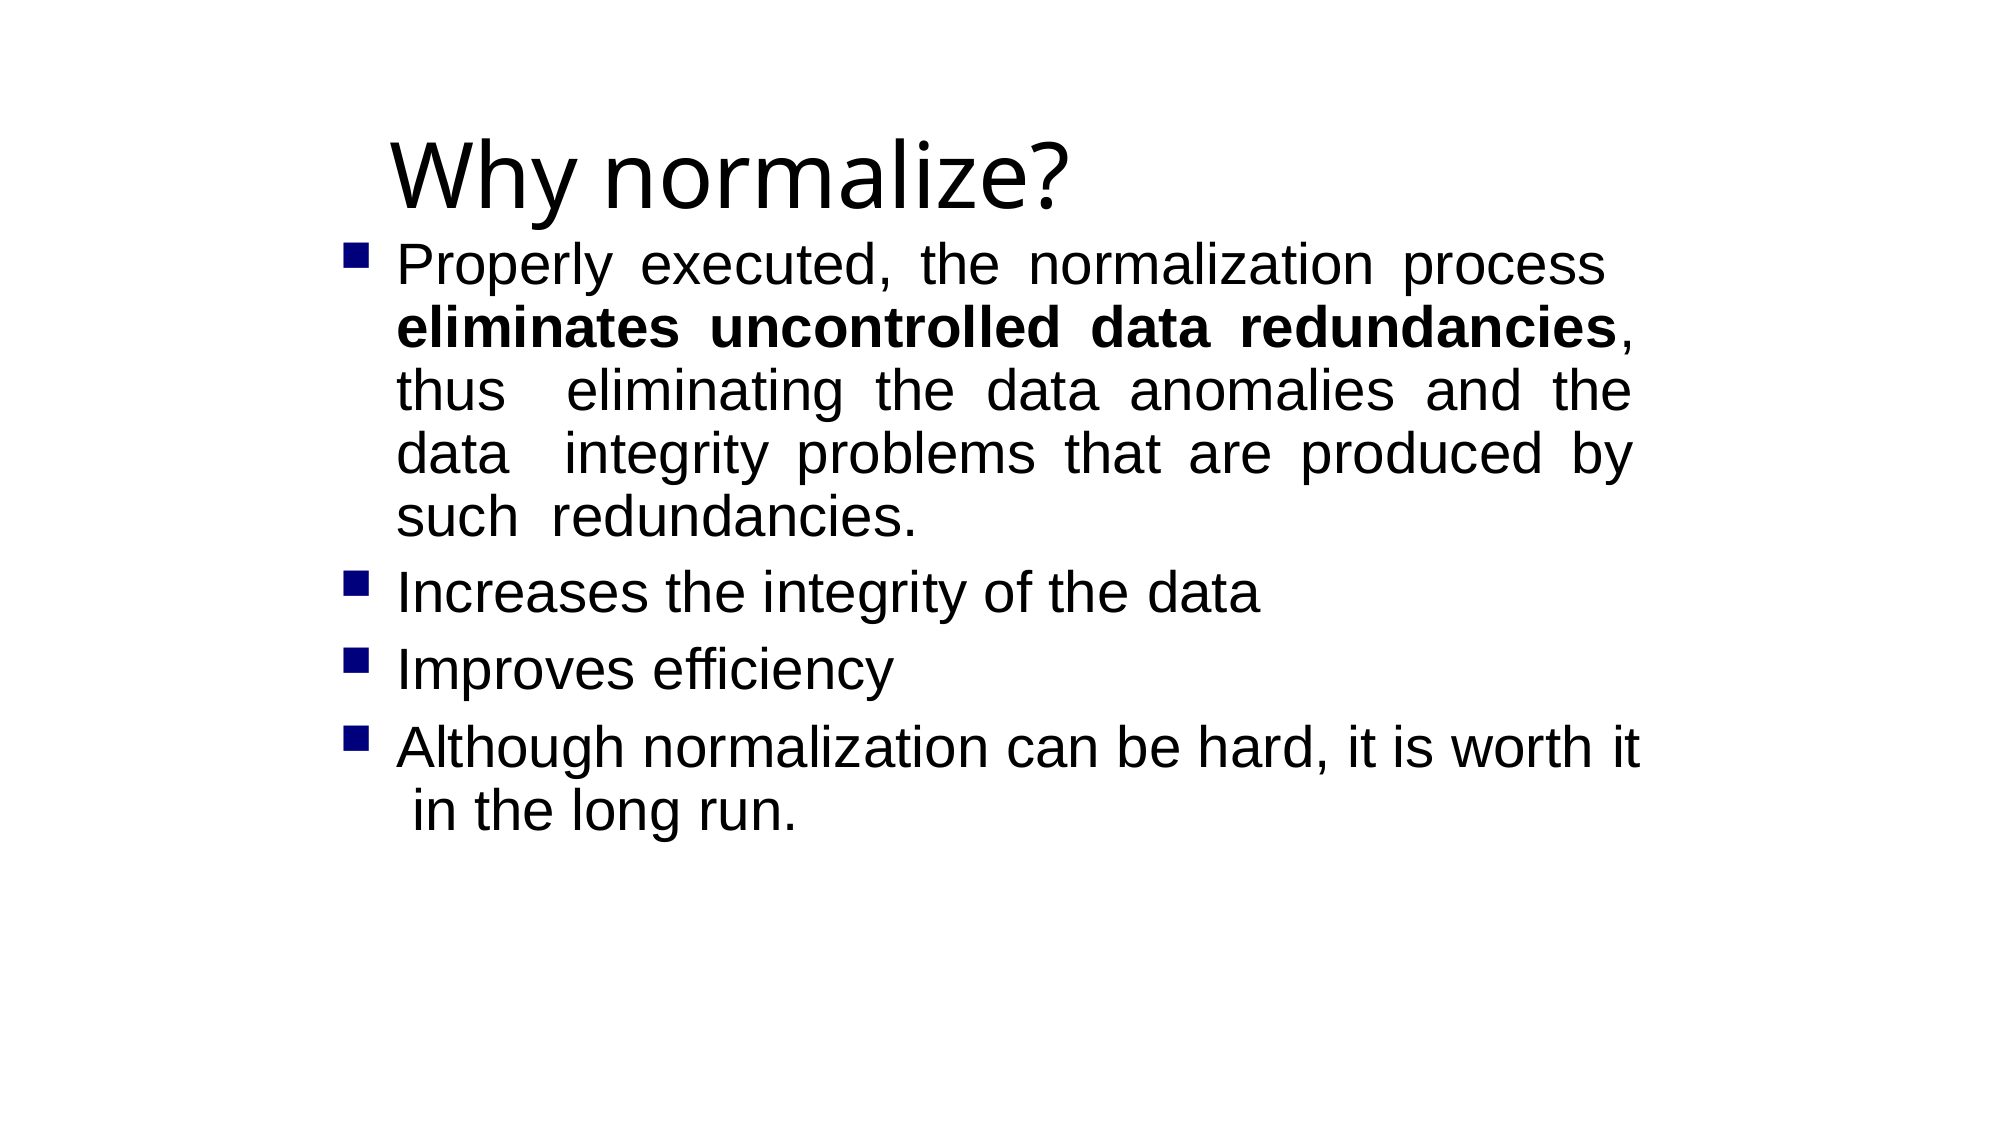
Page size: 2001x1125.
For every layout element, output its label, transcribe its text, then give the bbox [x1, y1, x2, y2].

title Why normalize? [387, 71, 2000, 267]
text_box Properly executed, the normalization process eliminates uncontrolled data redundancies, thus eliminating the data anomalies and the data integrity problems that are produced by such redundancies. Increases the integrity of the data Improves efficiency Although normalization can be hard, it is worth it in the long run. [337, 233, 1656, 842]
